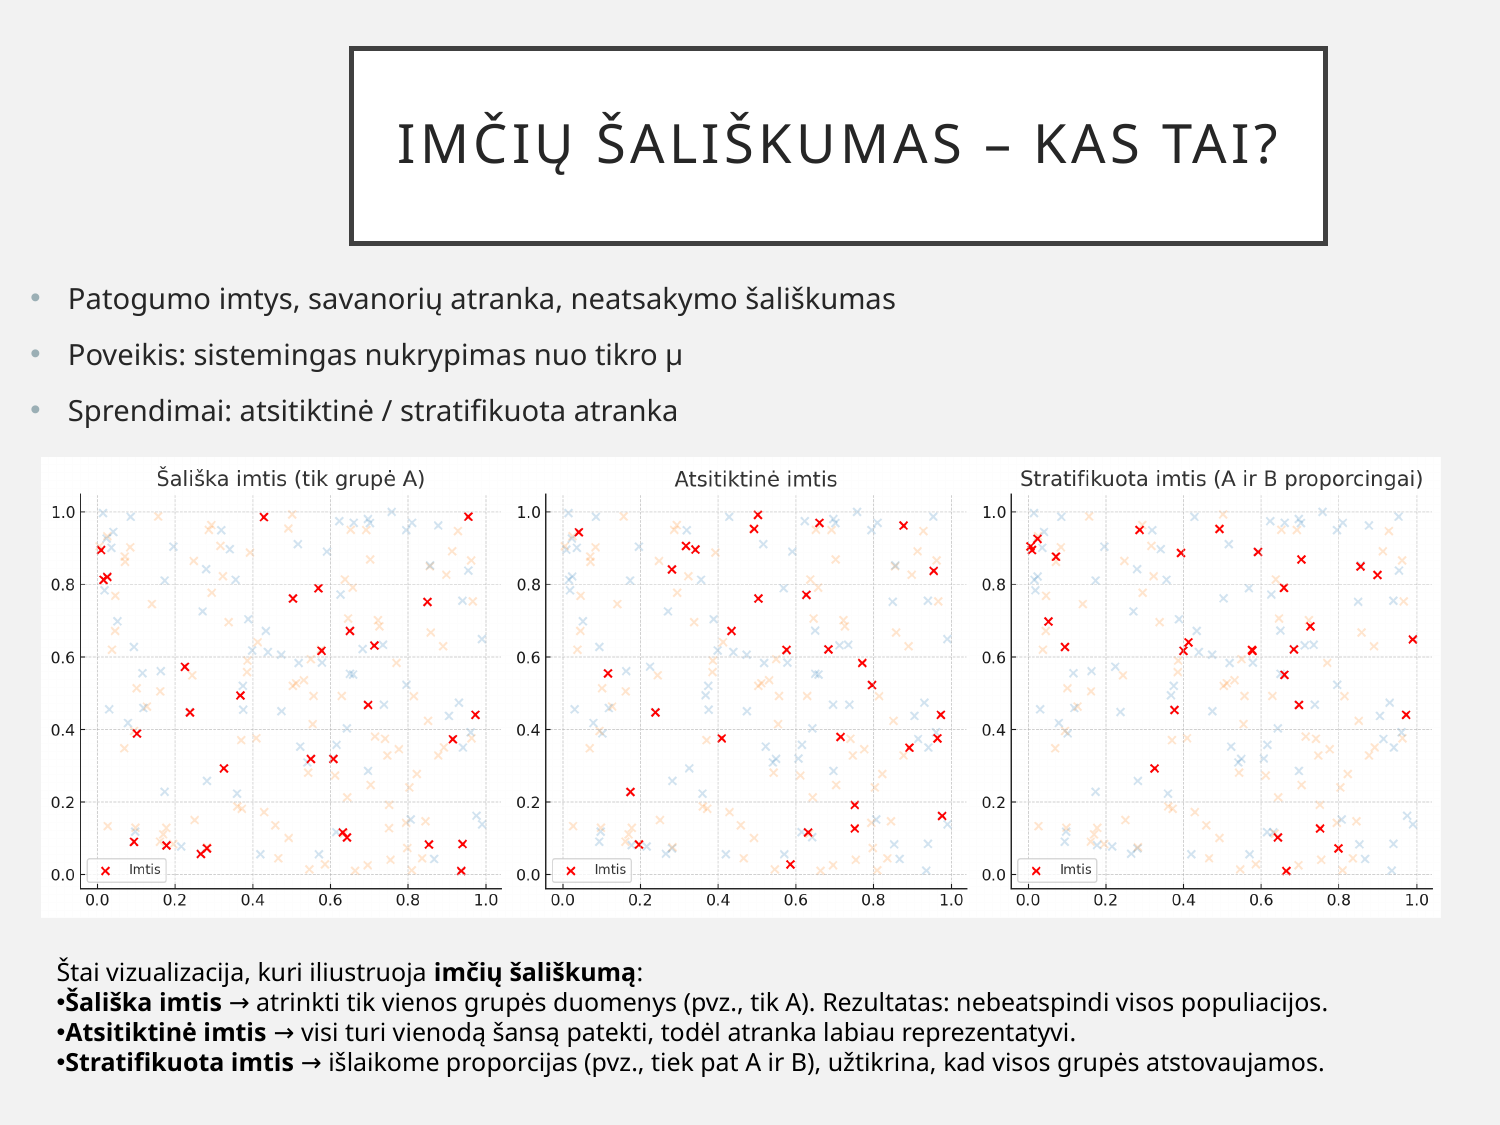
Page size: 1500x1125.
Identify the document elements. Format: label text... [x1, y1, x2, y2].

list Patogumo imtys, savanorių atranka, neatsakymo šališkumas Poveikis: sistemingas nukrypimas nuo tikro μ Sprendimai: atsitiktinė / stratifikuota atranka [15, 206, 1366, 950]
text_box Štai vizualizacija, kuri iliustruoja imčių šališkumą: Šališka imtis → atrinkti tik vienos grupės duomenys (pvz., tik A). Rezultatas: nebeatspindi visos populiacijos. Atsitiktinė imtis → visi turi vienodą šansą patekti, todėl atranka labiau reprezentatyvi. Stratifikuota imtis → išlaikome proporcijas (pvz., tiek pat A ir B), užtikrina, kad visos grupės atstovaujamos. [41, 949, 1500, 1084]
title Imčių šališkumas – kas tai? [349, 46, 1328, 206]
picture [41, 457, 1441, 918]
